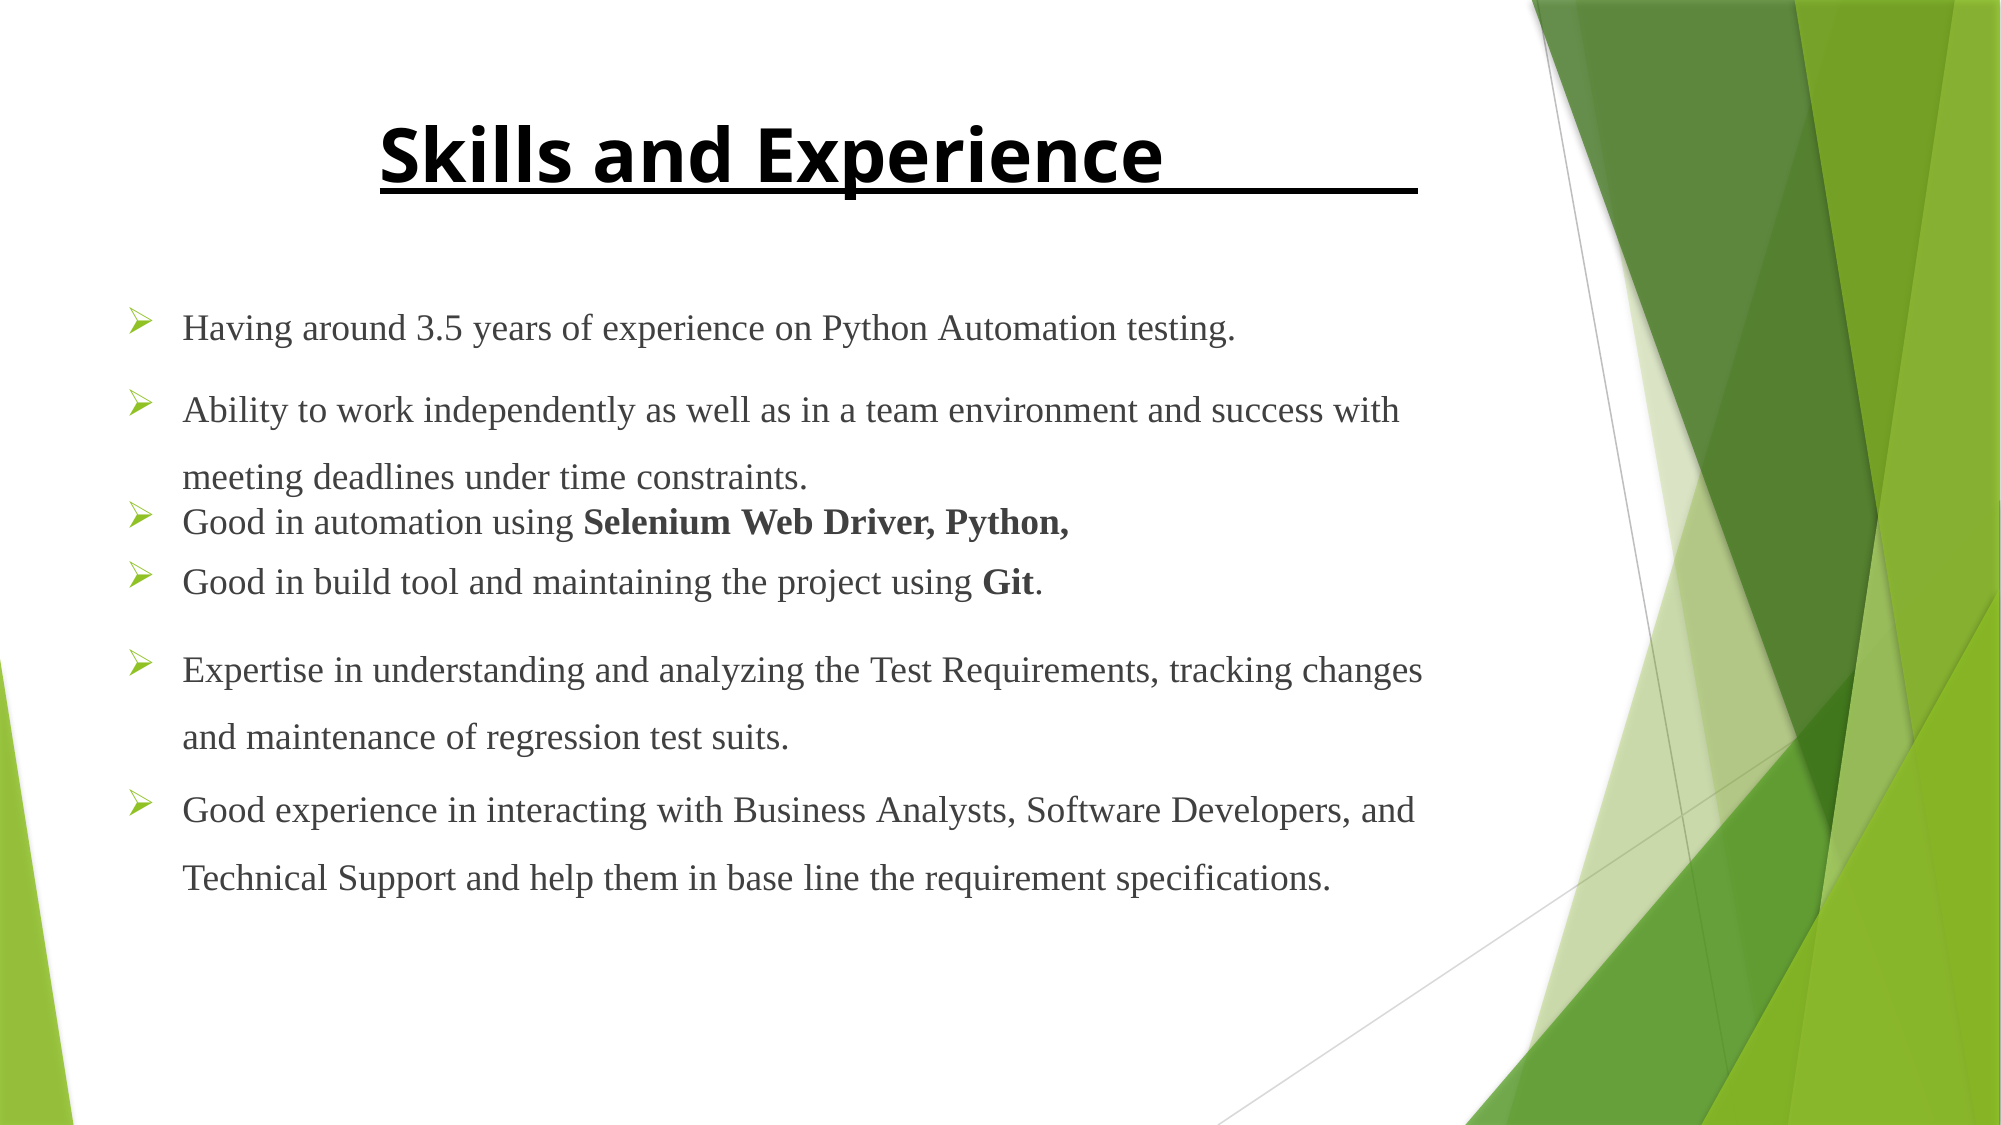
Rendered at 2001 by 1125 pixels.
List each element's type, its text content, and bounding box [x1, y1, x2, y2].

list Having around 3.5 years of experience on Python Automation testing. Ability to work independently as well as in a team environment and success with meeting deadlines under time constraints. Good in automation using Selenium Web Driver, Python, Good in build tool and maintaining the project using Git. Expertise in understanding and analyzing the Test Requirements, tracking changes and maintenance of regression test suits. Good experience in interacting with Business Analysts, Software Developers, and Technical Support and help them in base line the requirement specifications. [111, 295, 1522, 1025]
title Skills and Experience [111, 99, 1522, 277]
